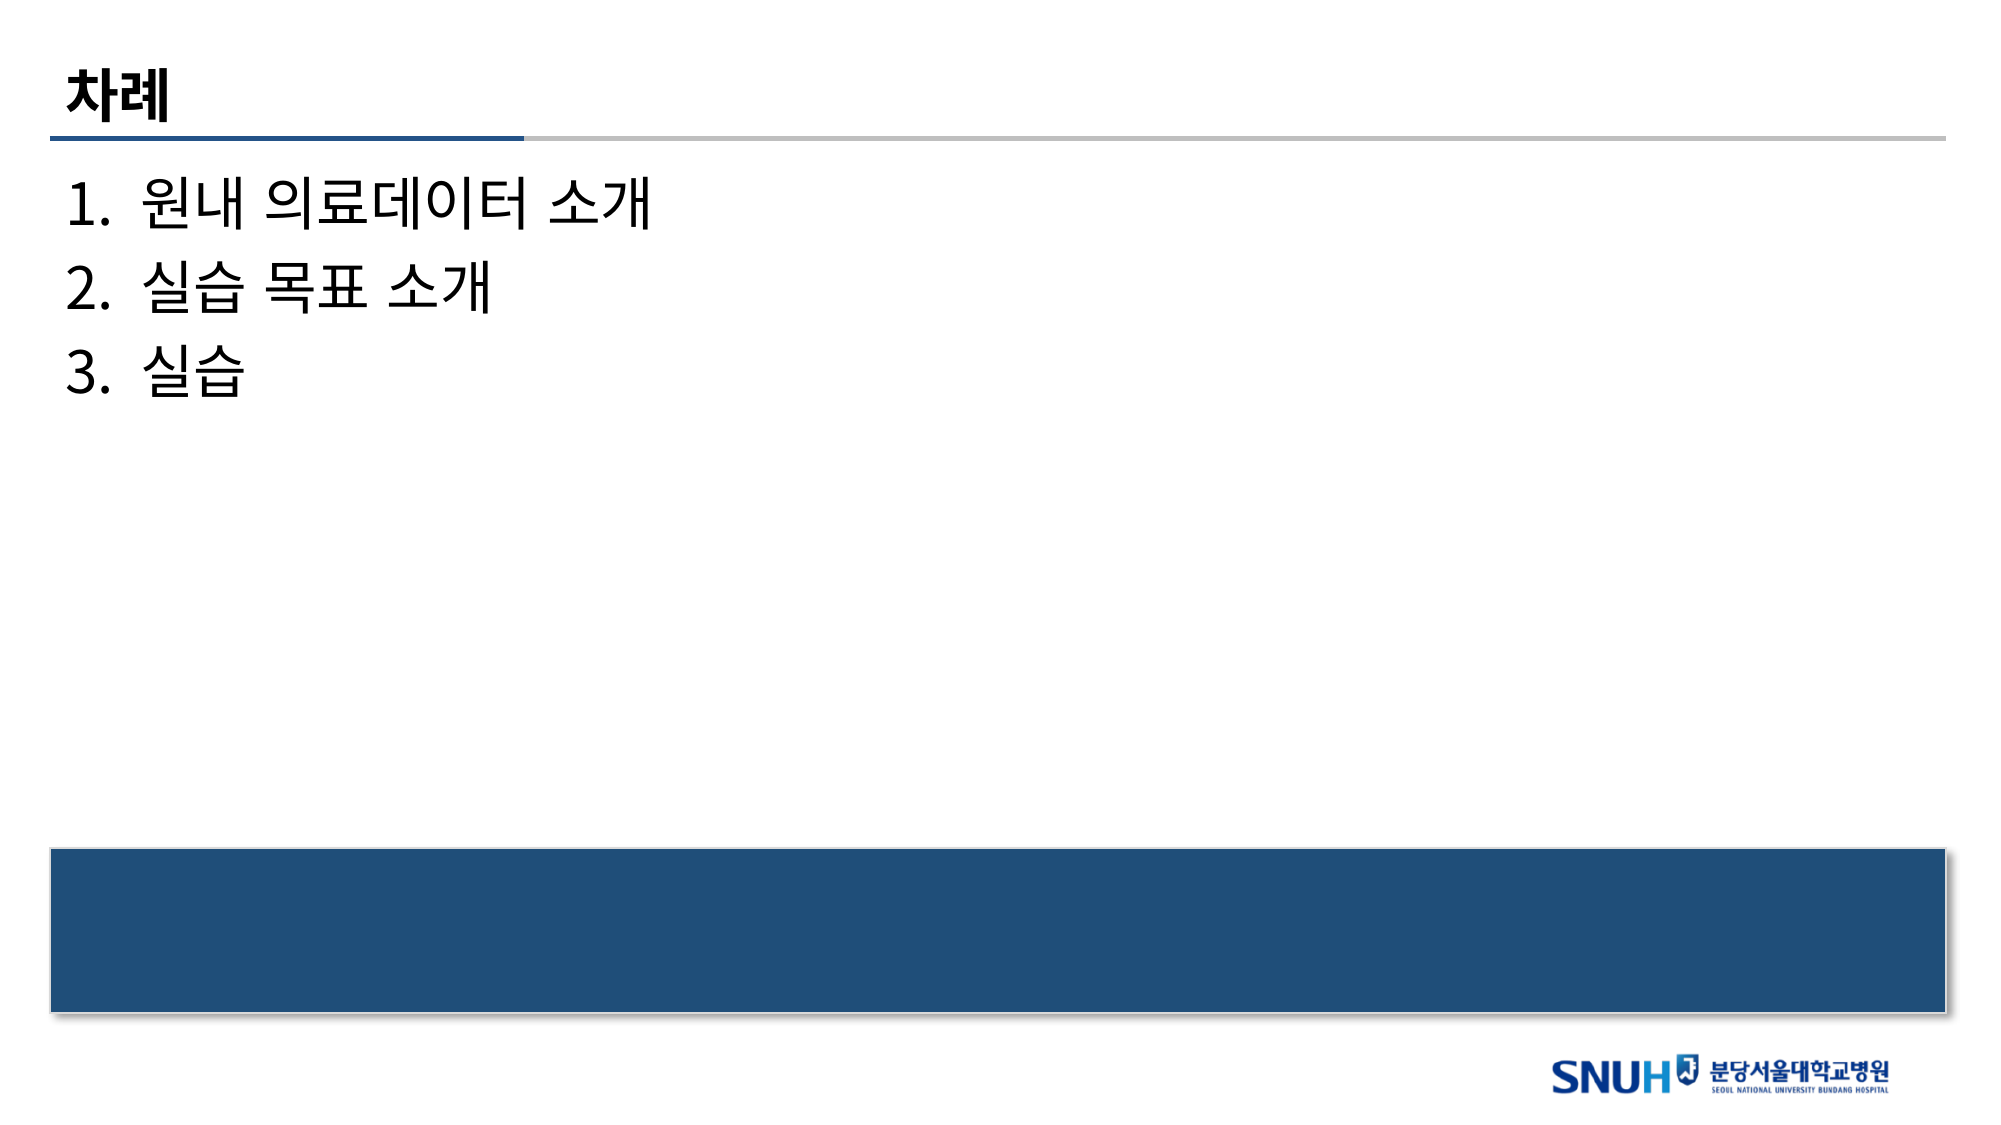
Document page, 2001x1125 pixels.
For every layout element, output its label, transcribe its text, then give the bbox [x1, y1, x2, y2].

picture [1544, 1042, 1897, 1103]
list 원내 의료데이터 소개 실습 목표 소개 실습 [50, 167, 1946, 847]
title 차례 [50, 59, 1946, 139]
text_box [49, 847, 1947, 1014]
